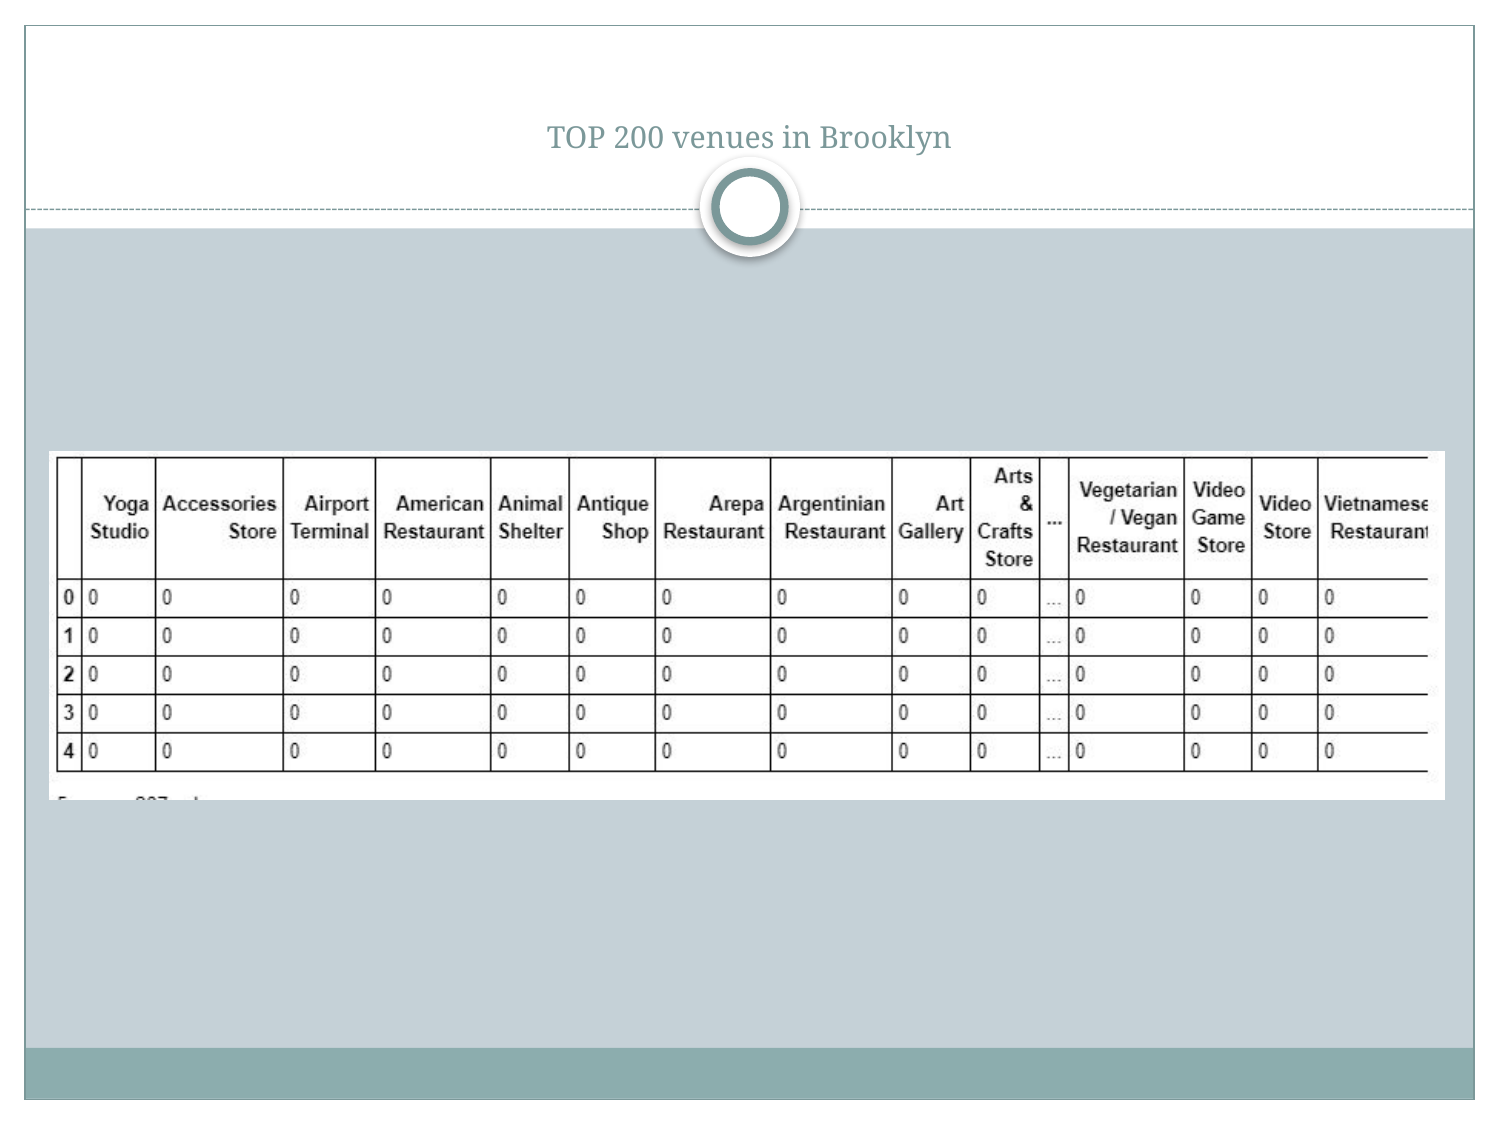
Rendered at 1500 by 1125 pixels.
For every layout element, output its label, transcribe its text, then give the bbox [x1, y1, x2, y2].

title TOP 200 venues in Brooklyn [49, 37, 1450, 162]
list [49, 450, 1445, 801]
